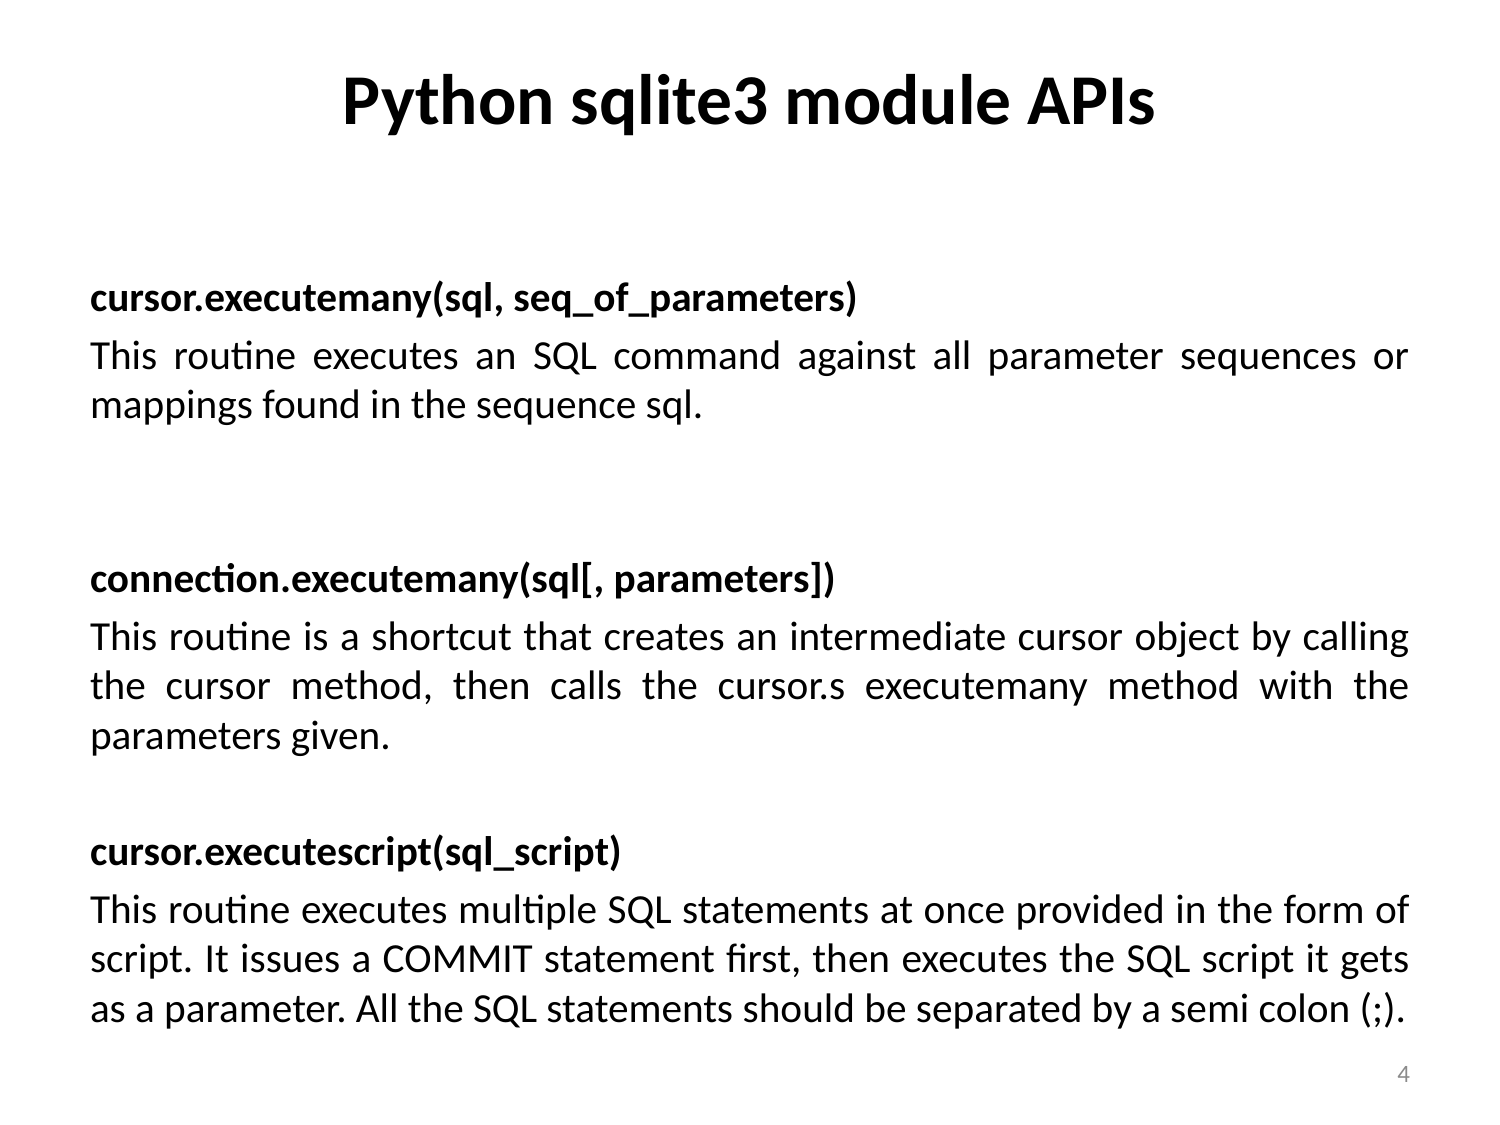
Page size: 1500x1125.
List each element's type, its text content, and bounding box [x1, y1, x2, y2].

list cursor.executemany(sql, seq_of_parameters) This routine executes an SQL command against all parameter sequences or mappings found in the sequence sql. connection.executemany(sql[, parameters]) This routine is a shortcut that creates an intermediate cursor object by calling the cursor method, then calls the cursor.s executemany method with the parameters given. cursor.executescript(sql_script) This routine executes multiple SQL statements at once provided in the form of script. It issues a COMMIT statement first, then executes the SQL script it gets as a parameter. All the SQL statements should be separated by a semi colon (;). [75, 262, 1425, 1075]
slide_number 4 [1074, 1042, 1425, 1103]
title Python sqlite3 module APIs [75, 45, 1425, 233]
